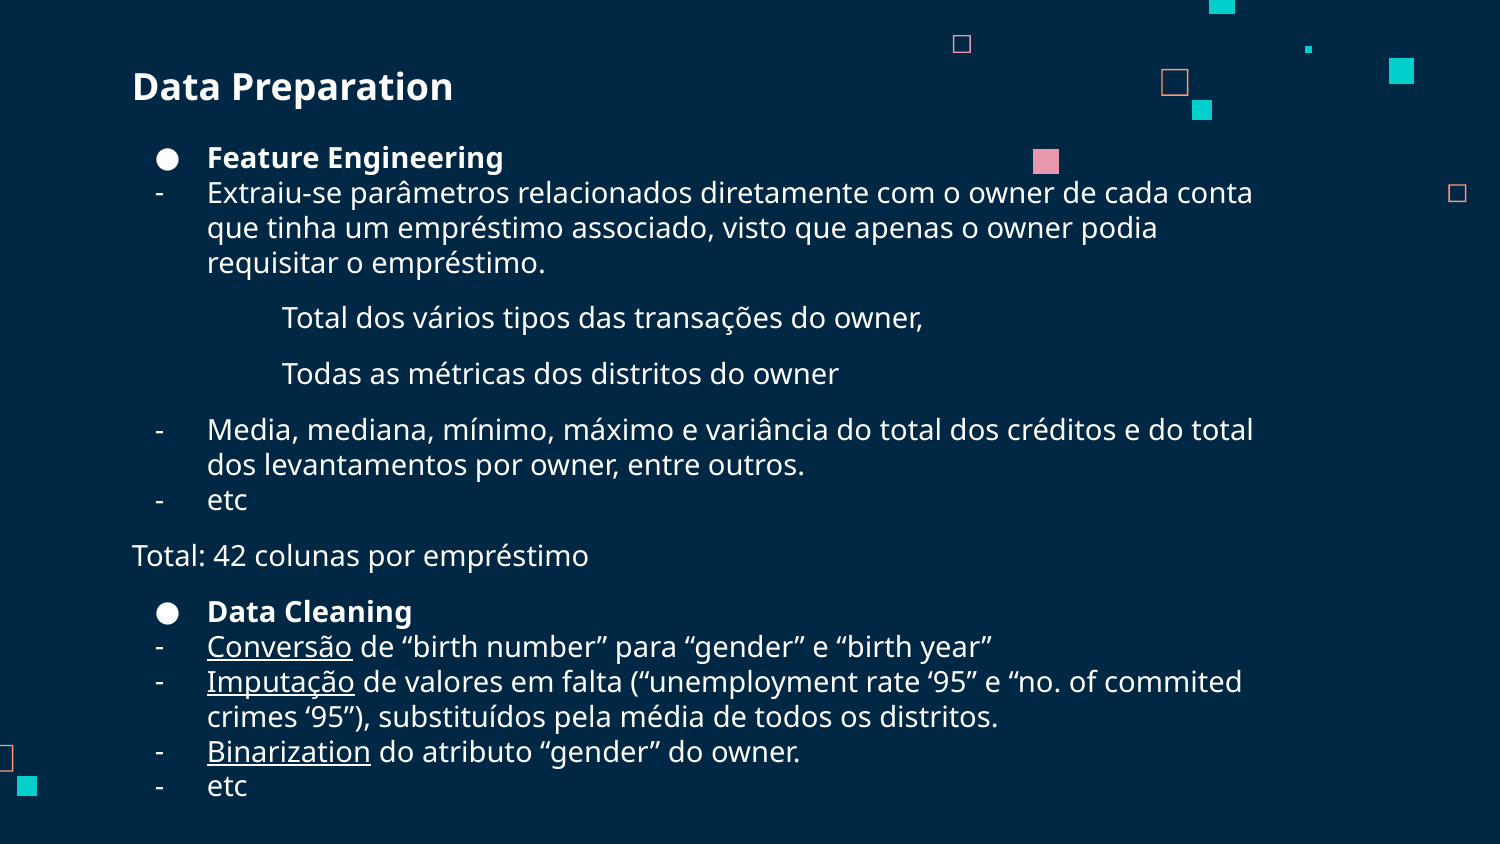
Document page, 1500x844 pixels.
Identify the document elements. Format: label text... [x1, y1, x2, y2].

text_box Feature Engineering Extraiu-se parâmetros relacionados diretamente com o owner de cada conta que tinha um empréstimo associado, visto que apenas o owner podia requisitar o empréstimo. Total dos vários tipos das transações do owner, Todas as métricas dos distritos do owner Media, mediana, mínimo, máximo e variância do total dos créditos e do total dos levantamentos por owner, entre outros. etc Total: 42 colunas por empréstimo Data Cleaning Conversão de “birth number” para “gender” e “birth year” Imputação de valores em falta (“unemployment rate ‘95” e “no. of commited crimes ‘95”), substituídos pela média de todos os distritos. Binarization do atributo “gender” do owner. etc [116, 124, 1311, 819]
text_box Data Preparation [116, 48, 1049, 122]
